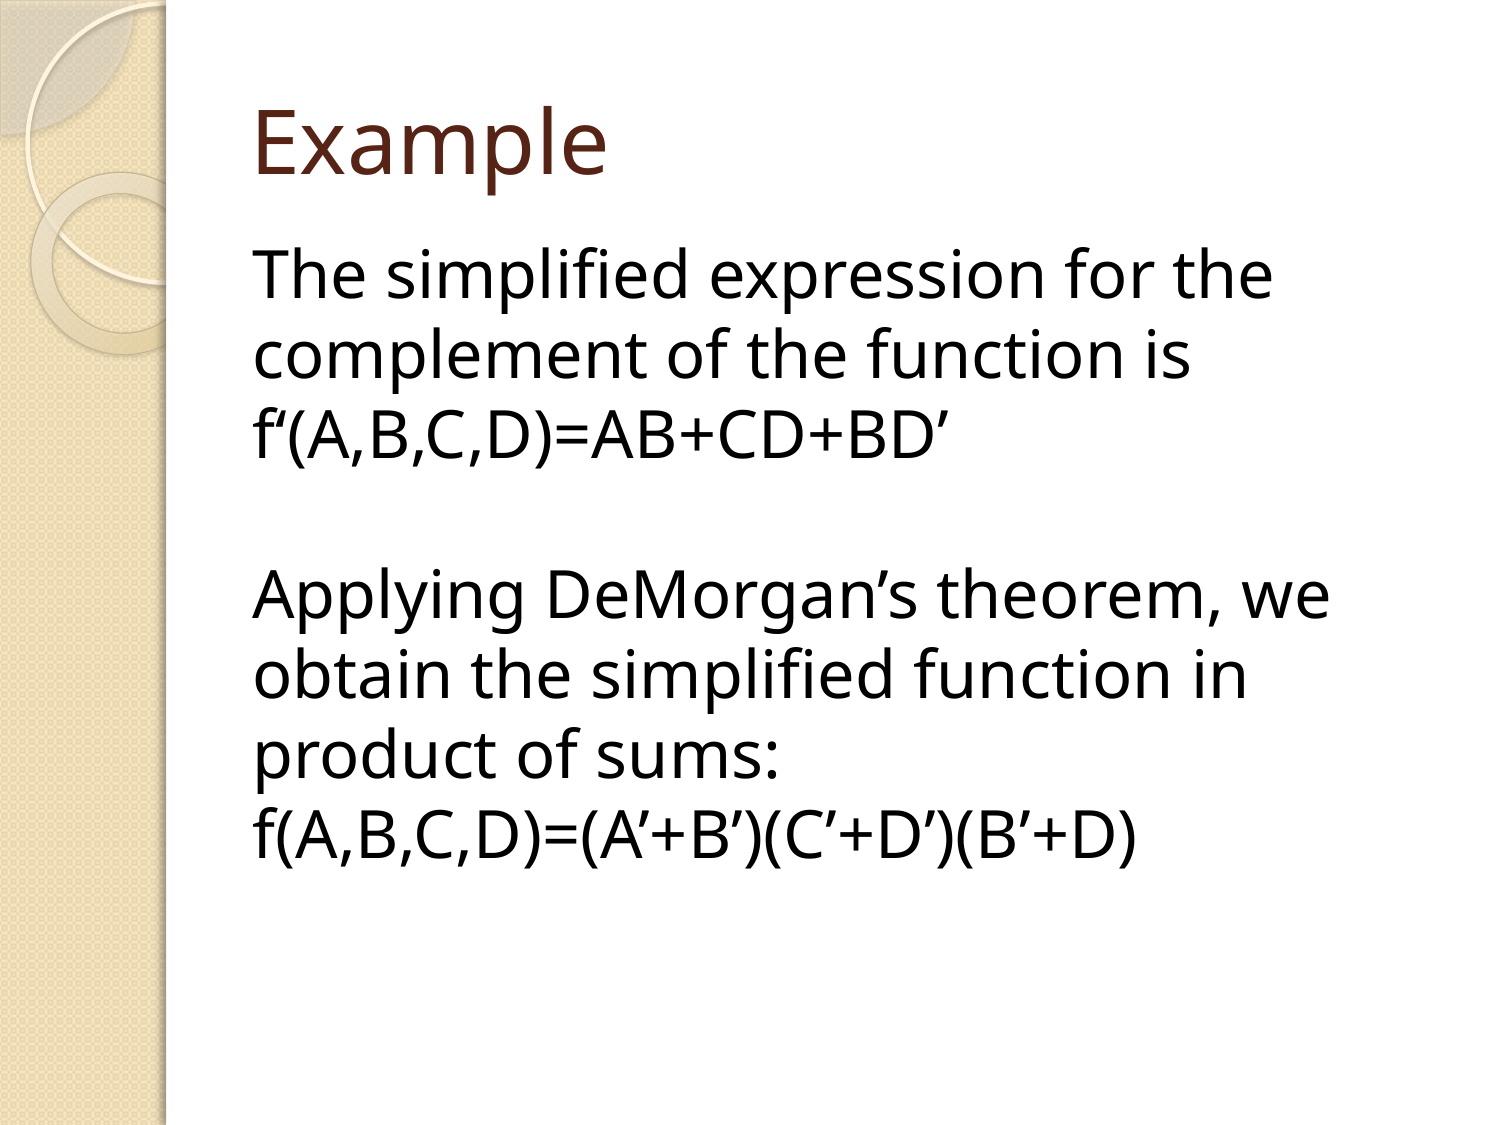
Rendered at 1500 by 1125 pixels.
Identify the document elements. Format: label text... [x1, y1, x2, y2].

title Example [235, 45, 1466, 233]
text_box The simplified expression for the complement of the function is f‘(A,B,C,D)=AB+CD+BD’ Applying DeMorgan’s theorem, we obtain the simplified function in product of sums: f(A,B,C,D)=(A’+B’)(C’+D’)(B’+D) [237, 224, 1363, 880]
